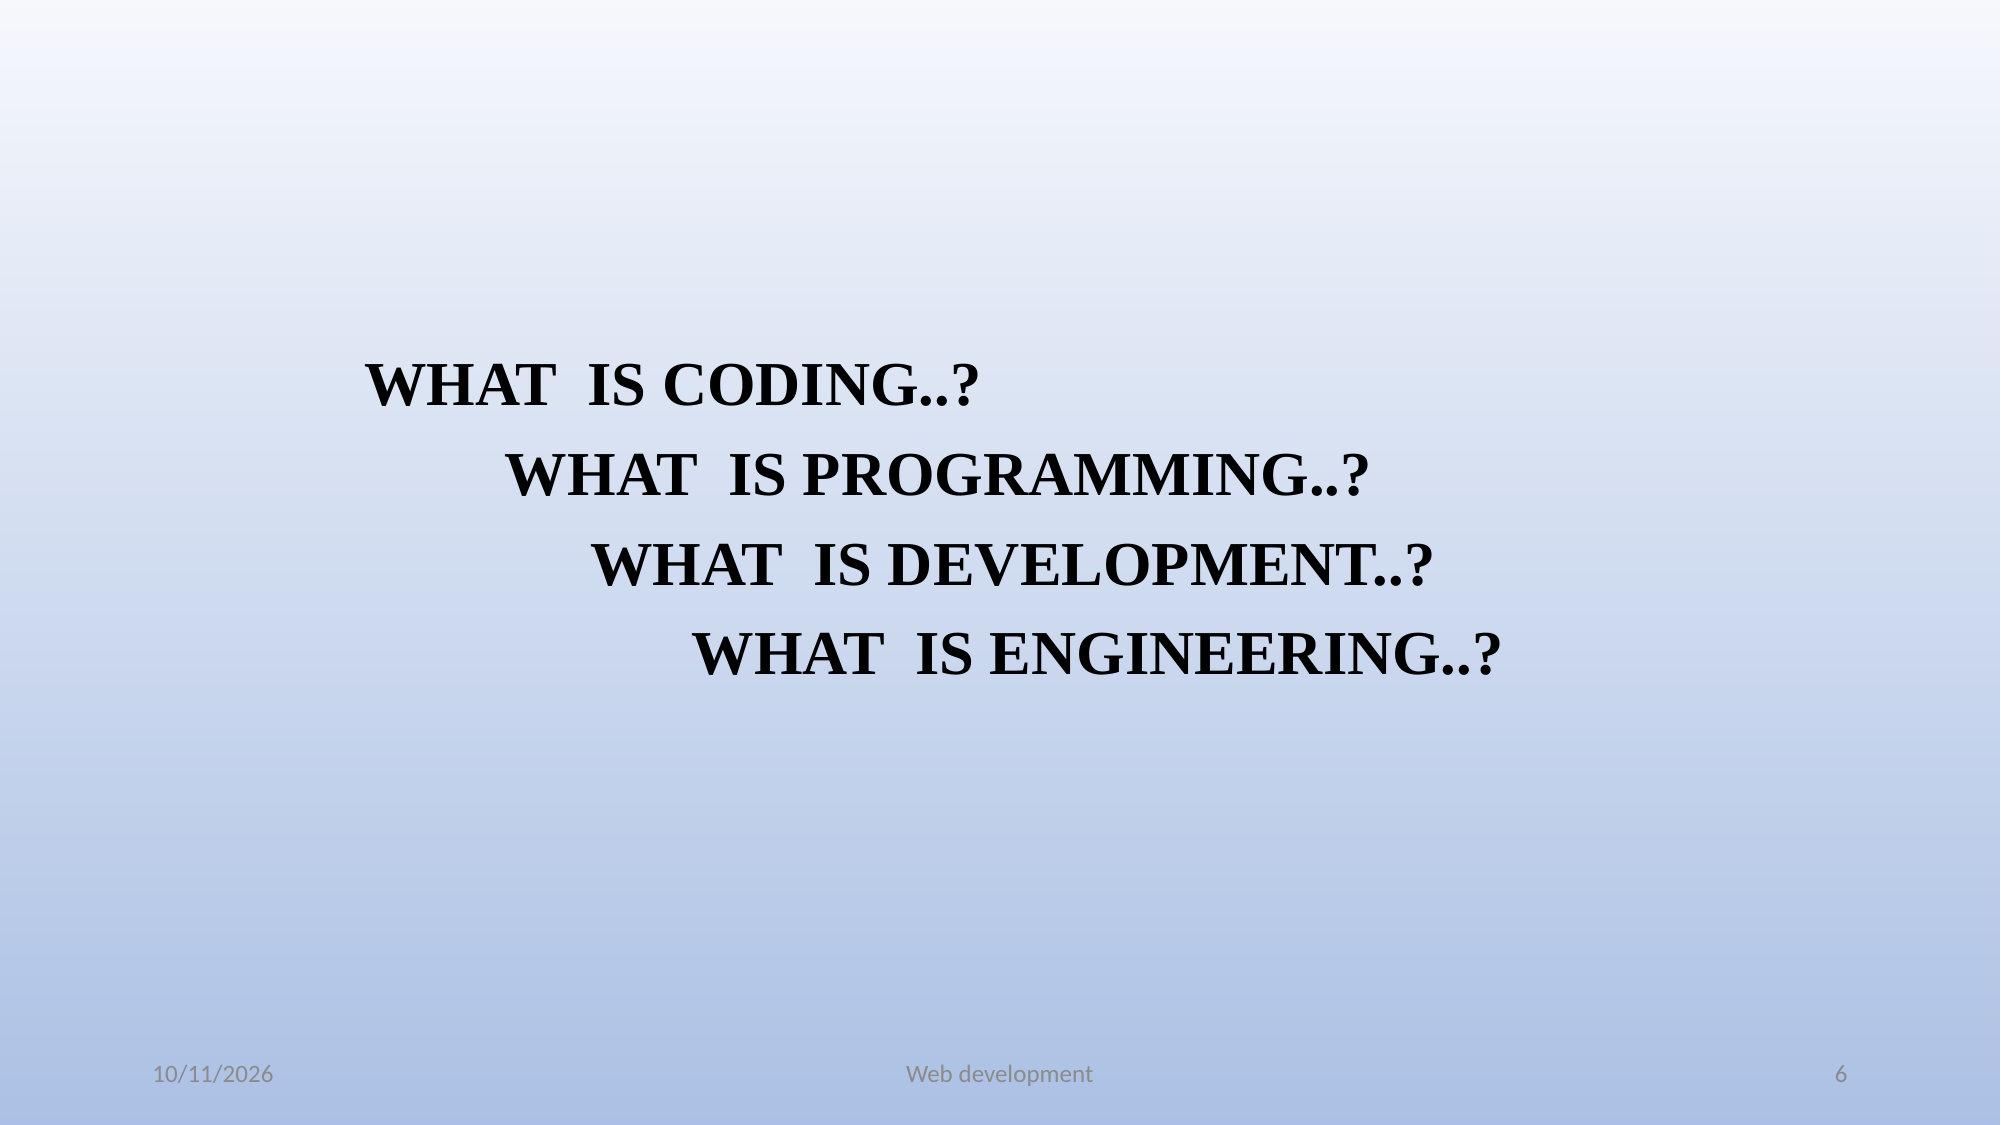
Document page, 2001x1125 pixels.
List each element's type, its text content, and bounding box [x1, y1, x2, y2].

slide_number 6 [1412, 1042, 1863, 1103]
text_box WHAT IS ENGINEERING..? [676, 605, 1520, 695]
text_box WHAT IS CODING..? [349, 335, 998, 426]
text_box WHAT IS PROGRAMMING..? [490, 425, 1389, 516]
text_box WHAT IS DEVELOPMENT..? [575, 515, 1452, 606]
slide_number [137, 1042, 588, 1103]
footer Web development [662, 1042, 1338, 1103]
